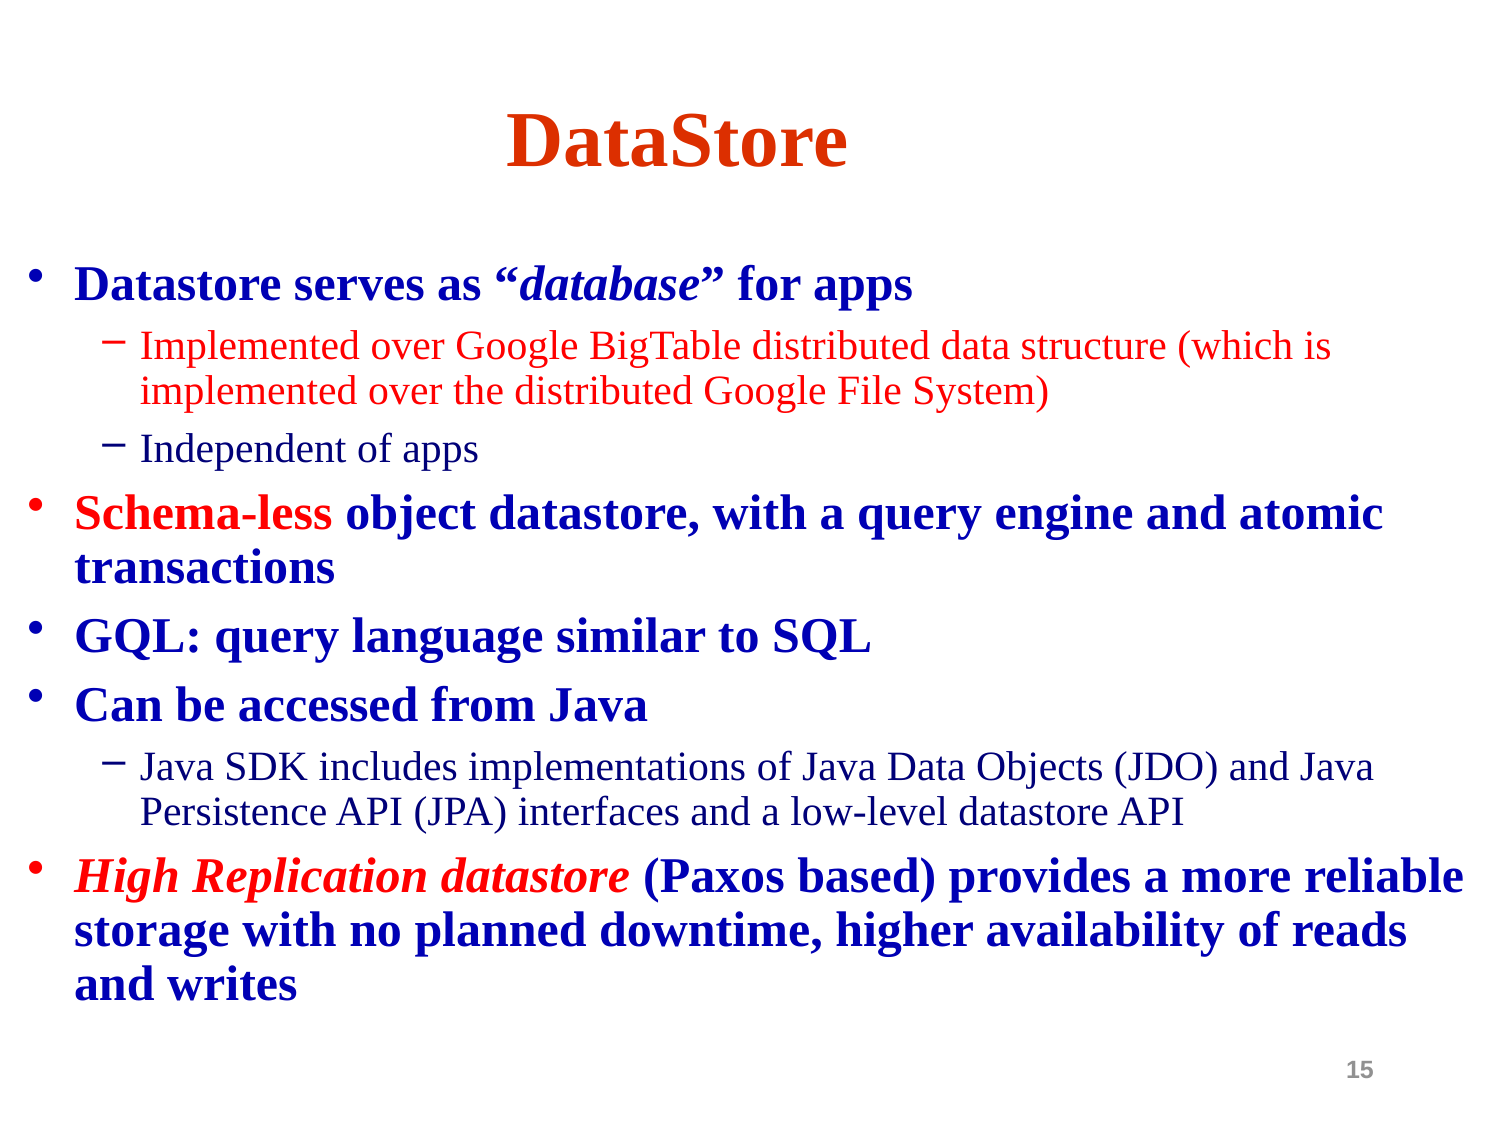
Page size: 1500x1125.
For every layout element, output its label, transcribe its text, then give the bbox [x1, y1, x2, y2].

list Datastore serves as “database” for apps Implemented over Google BigTable distributed data structure (which is implemented over the distributed Google File System) Independent of apps Schema-less object datastore, with a query engine and atomic transactions GQL: query language similar to SQL Can be accessed from Java Java SDK includes implementations of Java Data Objects (JDO) and Java Persistence API (JPA) interfaces and a low-level datastore API High Replication datastore (Paxos based) provides a more reliable storage with no planned downtime, higher availability of reads and writes [12, 249, 1488, 1100]
title DataStore [62, 62, 1293, 220]
